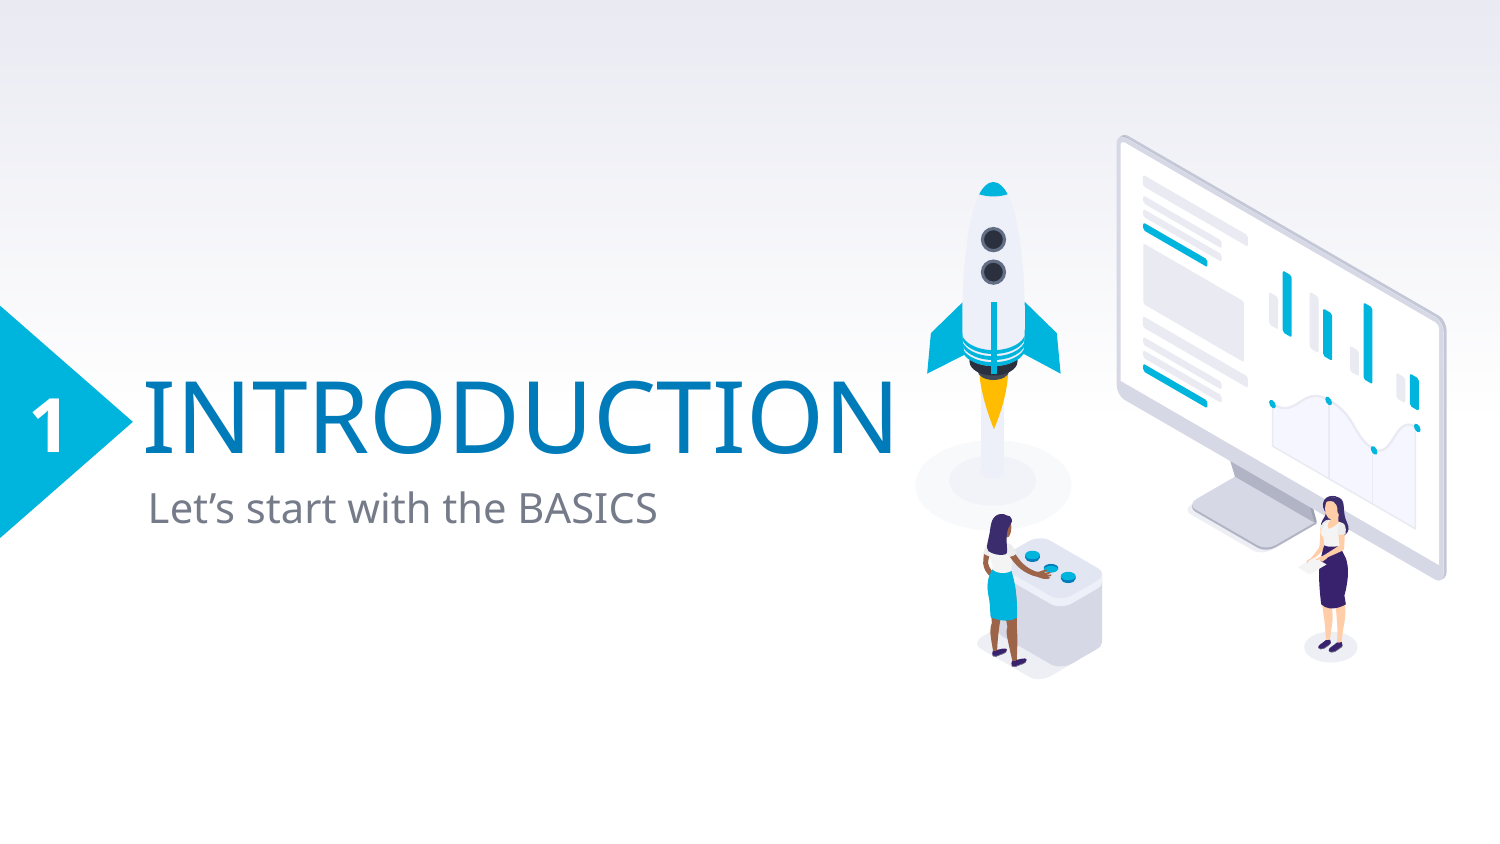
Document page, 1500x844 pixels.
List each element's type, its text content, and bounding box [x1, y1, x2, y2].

title INTRODUCTION [142, 370, 909, 473]
subtitle Let’s start with the BASICS [147, 476, 909, 540]
text_box 1 [0, 306, 100, 540]
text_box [915, 134, 1447, 680]
